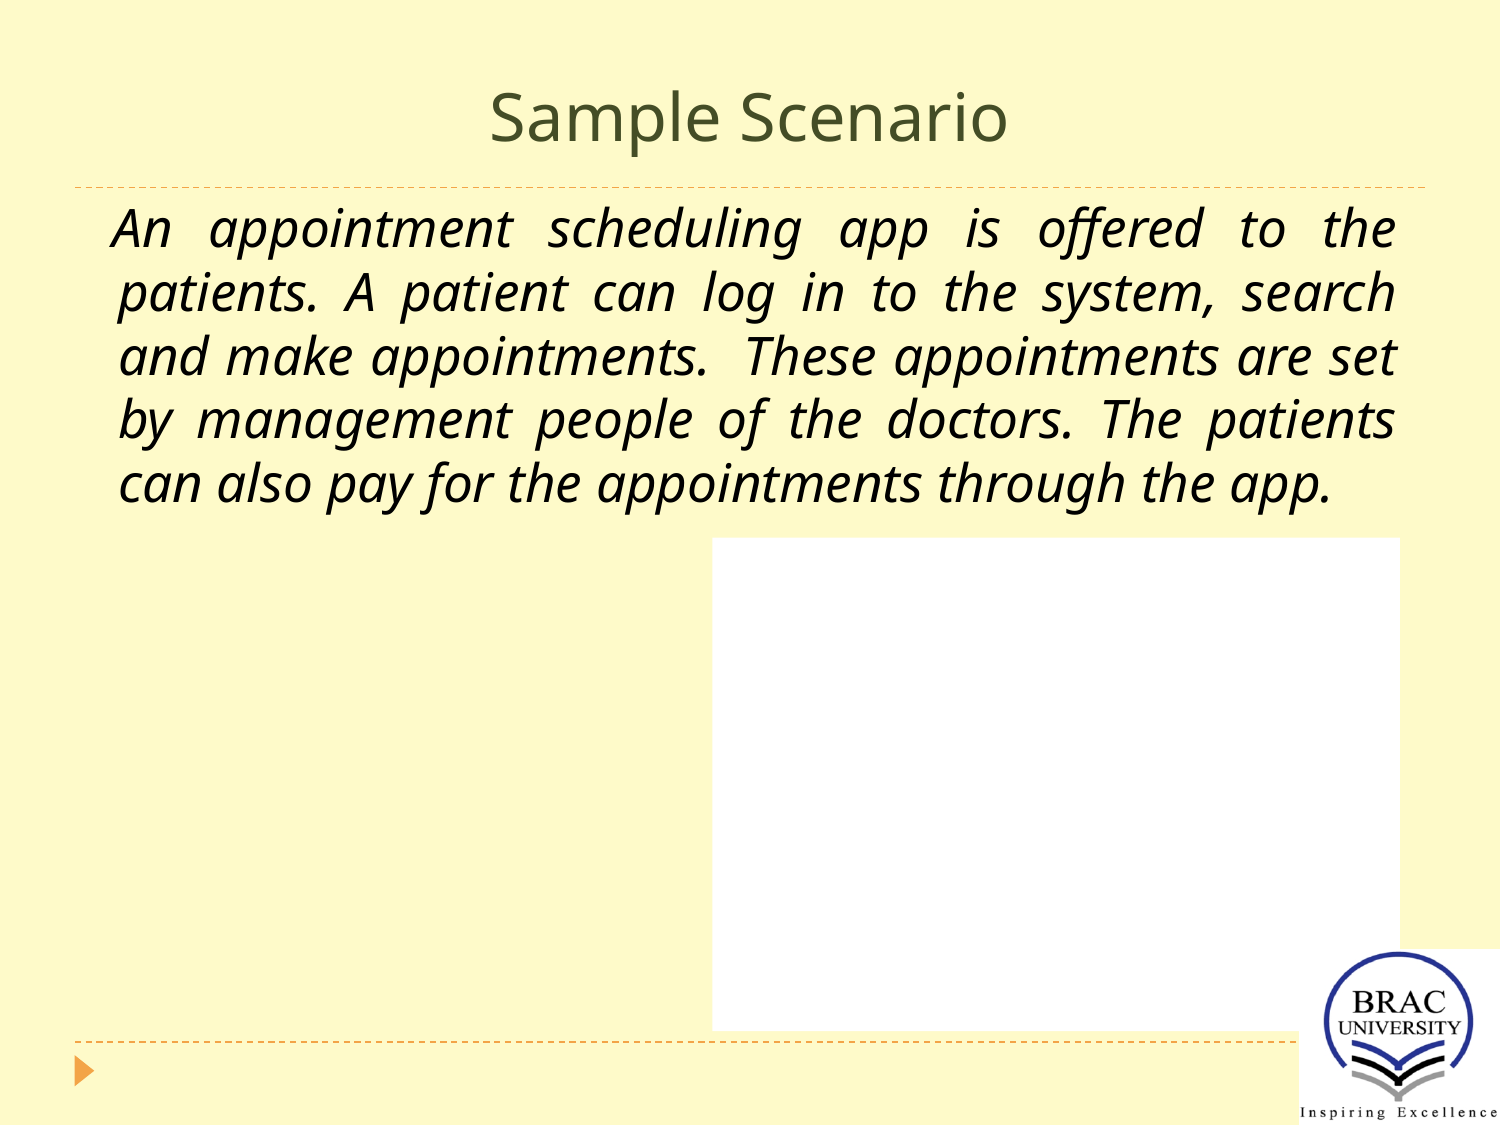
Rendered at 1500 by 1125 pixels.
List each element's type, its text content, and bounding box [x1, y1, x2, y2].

list An appointment scheduling app is offered to the patients. A patient can log in to the system, search and make appointments. These appointments are set by management people of the doctors. The patients can also pay for the appointments through the app. [62, 187, 1413, 550]
picture [1299, 949, 1500, 1125]
title Sample Scenario [474, 37, 1113, 163]
text_box [712, 537, 1400, 1032]
